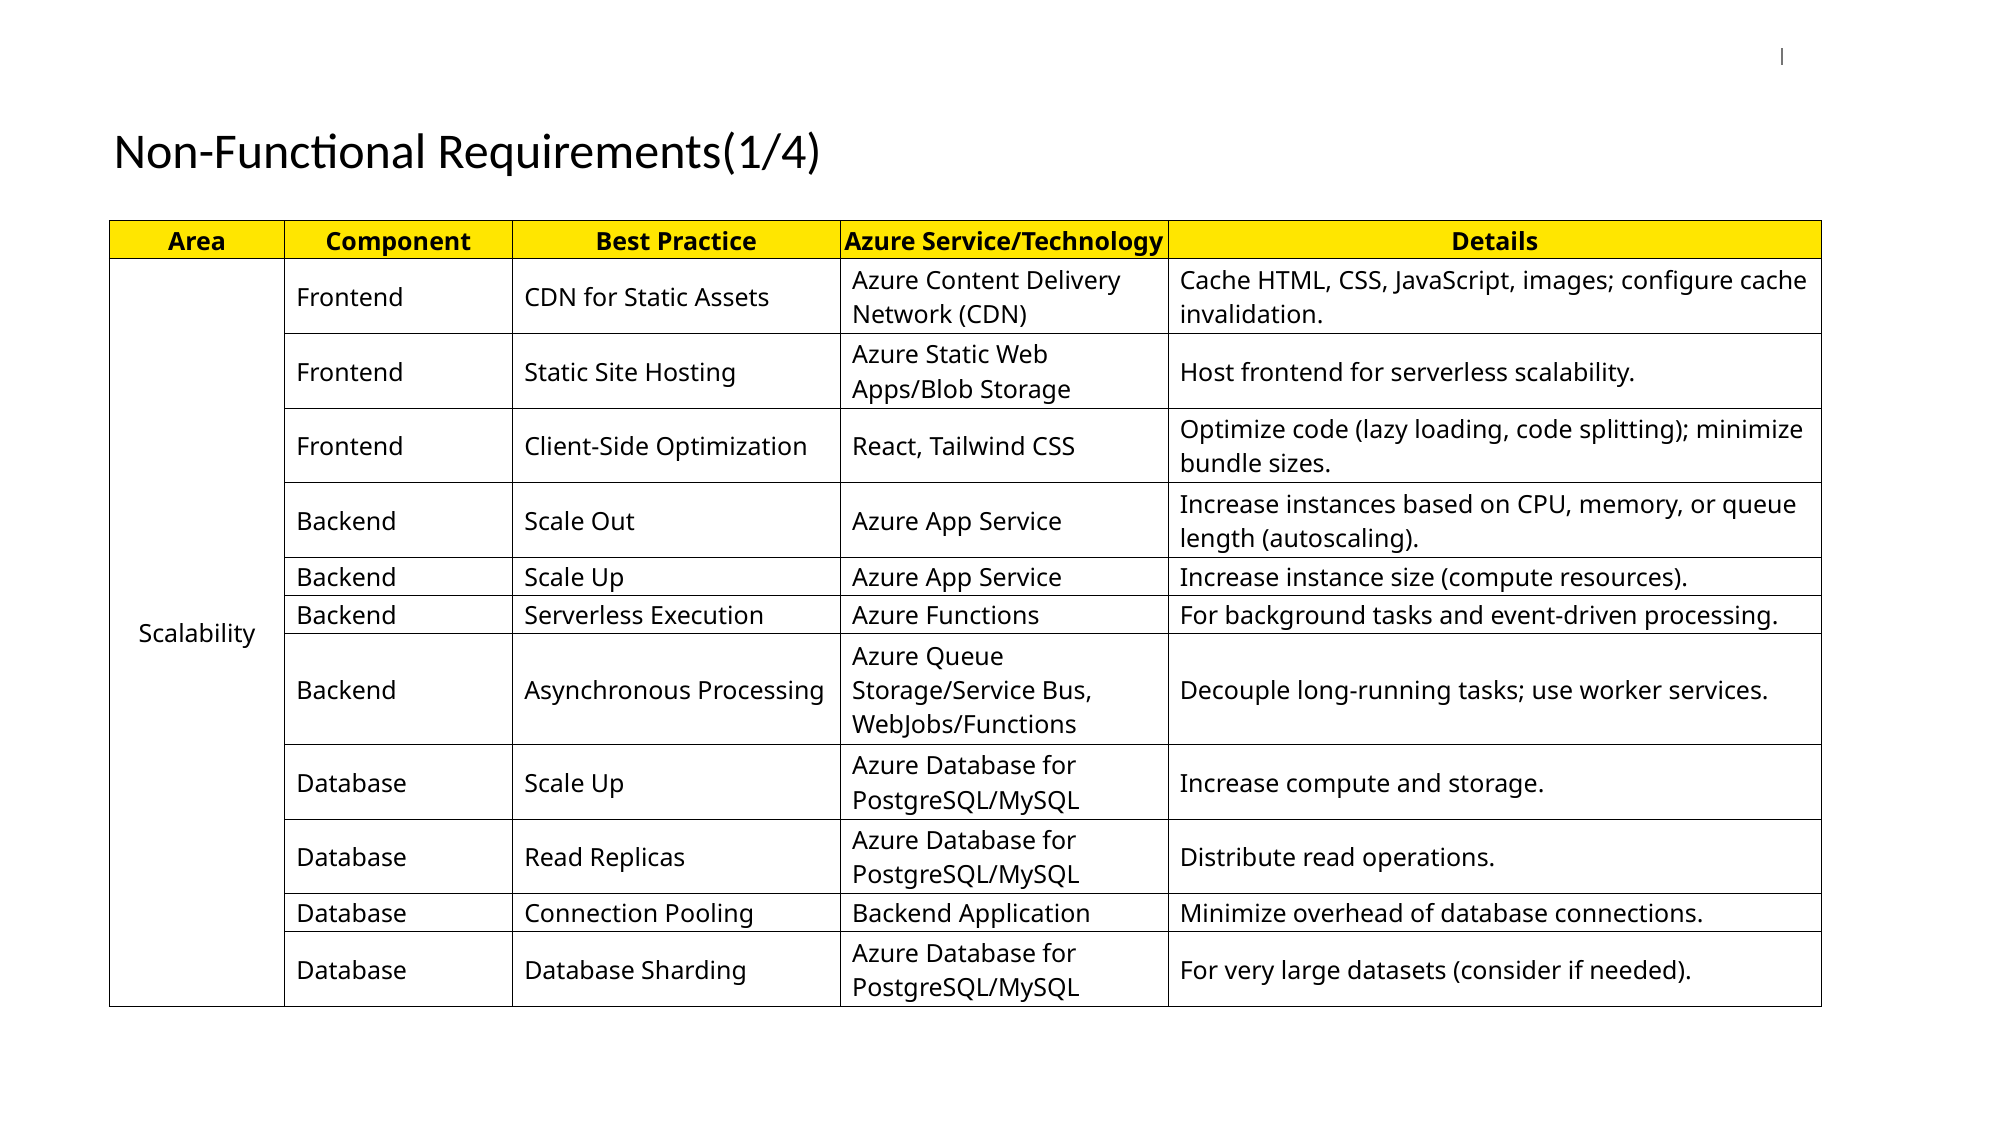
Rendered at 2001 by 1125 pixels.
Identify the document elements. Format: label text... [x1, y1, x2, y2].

table_cell Connection Pooling [513, 894, 840, 931]
table_cell Backend [285, 634, 512, 744]
table_cell Serverless Execution [513, 596, 840, 633]
table_cell Minimize overhead of database connections. [1169, 894, 1821, 931]
table_header Details [1169, 221, 1821, 258]
table_cell Azure App Service [841, 483, 1168, 557]
table_cell Database [285, 820, 512, 893]
table_cell Backend [285, 558, 512, 595]
table_cell Increase instances based on CPU, memory, or queue length (autoscaling). [1169, 483, 1821, 557]
table_cell Database [285, 932, 512, 1006]
table_cell Azure Database for PostgreSQL/MySQL [841, 820, 1168, 893]
table_cell Backend Application [841, 894, 1168, 931]
table_cell Scale Up [513, 558, 840, 595]
table_cell Client-Side Optimization [513, 409, 840, 482]
table_cell Azure App Service [841, 558, 1168, 595]
table_cell Asynchronous Processing [513, 634, 840, 744]
table_header Best Practice [513, 221, 840, 258]
table_cell Azure Content Delivery Network (CDN) [841, 259, 1168, 333]
table_cell Frontend [285, 409, 512, 482]
table_cell Azure Database for PostgreSQL/MySQL [841, 745, 1168, 819]
table_cell Frontend [285, 259, 512, 333]
table_cell Static Site Hosting [513, 334, 840, 408]
table_cell For background tasks and event-driven processing. [1169, 596, 1821, 633]
text_box Non-Functional Requirements(1/4) [113, 118, 823, 179]
table_cell Azure Static Web Apps/Blob Storage [841, 334, 1168, 408]
table_cell For very large datasets (consider if needed). [1169, 932, 1821, 1006]
table_header Azure Service/Technology [841, 221, 1168, 258]
table_cell CDN for Static Assets [513, 259, 840, 333]
table_cell Host frontend for serverless scalability. [1169, 334, 1821, 408]
table_cell Optimize code (lazy loading, code splitting); minimize bundle sizes. [1169, 409, 1821, 482]
table_cell Backend [285, 596, 512, 633]
table_header Area [110, 221, 284, 258]
table_cell Increase instance size (compute resources). [1169, 558, 1821, 595]
table_cell Database [285, 894, 512, 931]
table_cell Scale Out [513, 483, 840, 557]
table_cell Read Replicas [513, 820, 840, 893]
table_cell Distribute read operations. [1169, 820, 1821, 893]
table_cell Cache HTML, CSS, JavaScript, images; configure cache invalidation. [1169, 259, 1821, 333]
table_cell Increase compute and storage. [1169, 745, 1821, 819]
table_cell Database [285, 745, 512, 819]
table_cell Azure Functions [841, 596, 1168, 633]
table_cell Backend [285, 483, 512, 557]
table_cell Decouple long-running tasks; use worker services. [1169, 634, 1821, 744]
table_header Component [285, 221, 512, 258]
table_cell Frontend [285, 334, 512, 408]
table_cell React, Tailwind CSS [841, 409, 1168, 482]
table_cell Scalability [110, 259, 284, 1006]
table_cell Azure Queue Storage/Service Bus, WebJobs/Functions [841, 634, 1168, 744]
table_cell Scale Up [513, 745, 840, 819]
table_cell Database Sharding [513, 932, 840, 1006]
table_cell Azure Database for PostgreSQL/MySQL [841, 932, 1168, 1006]
